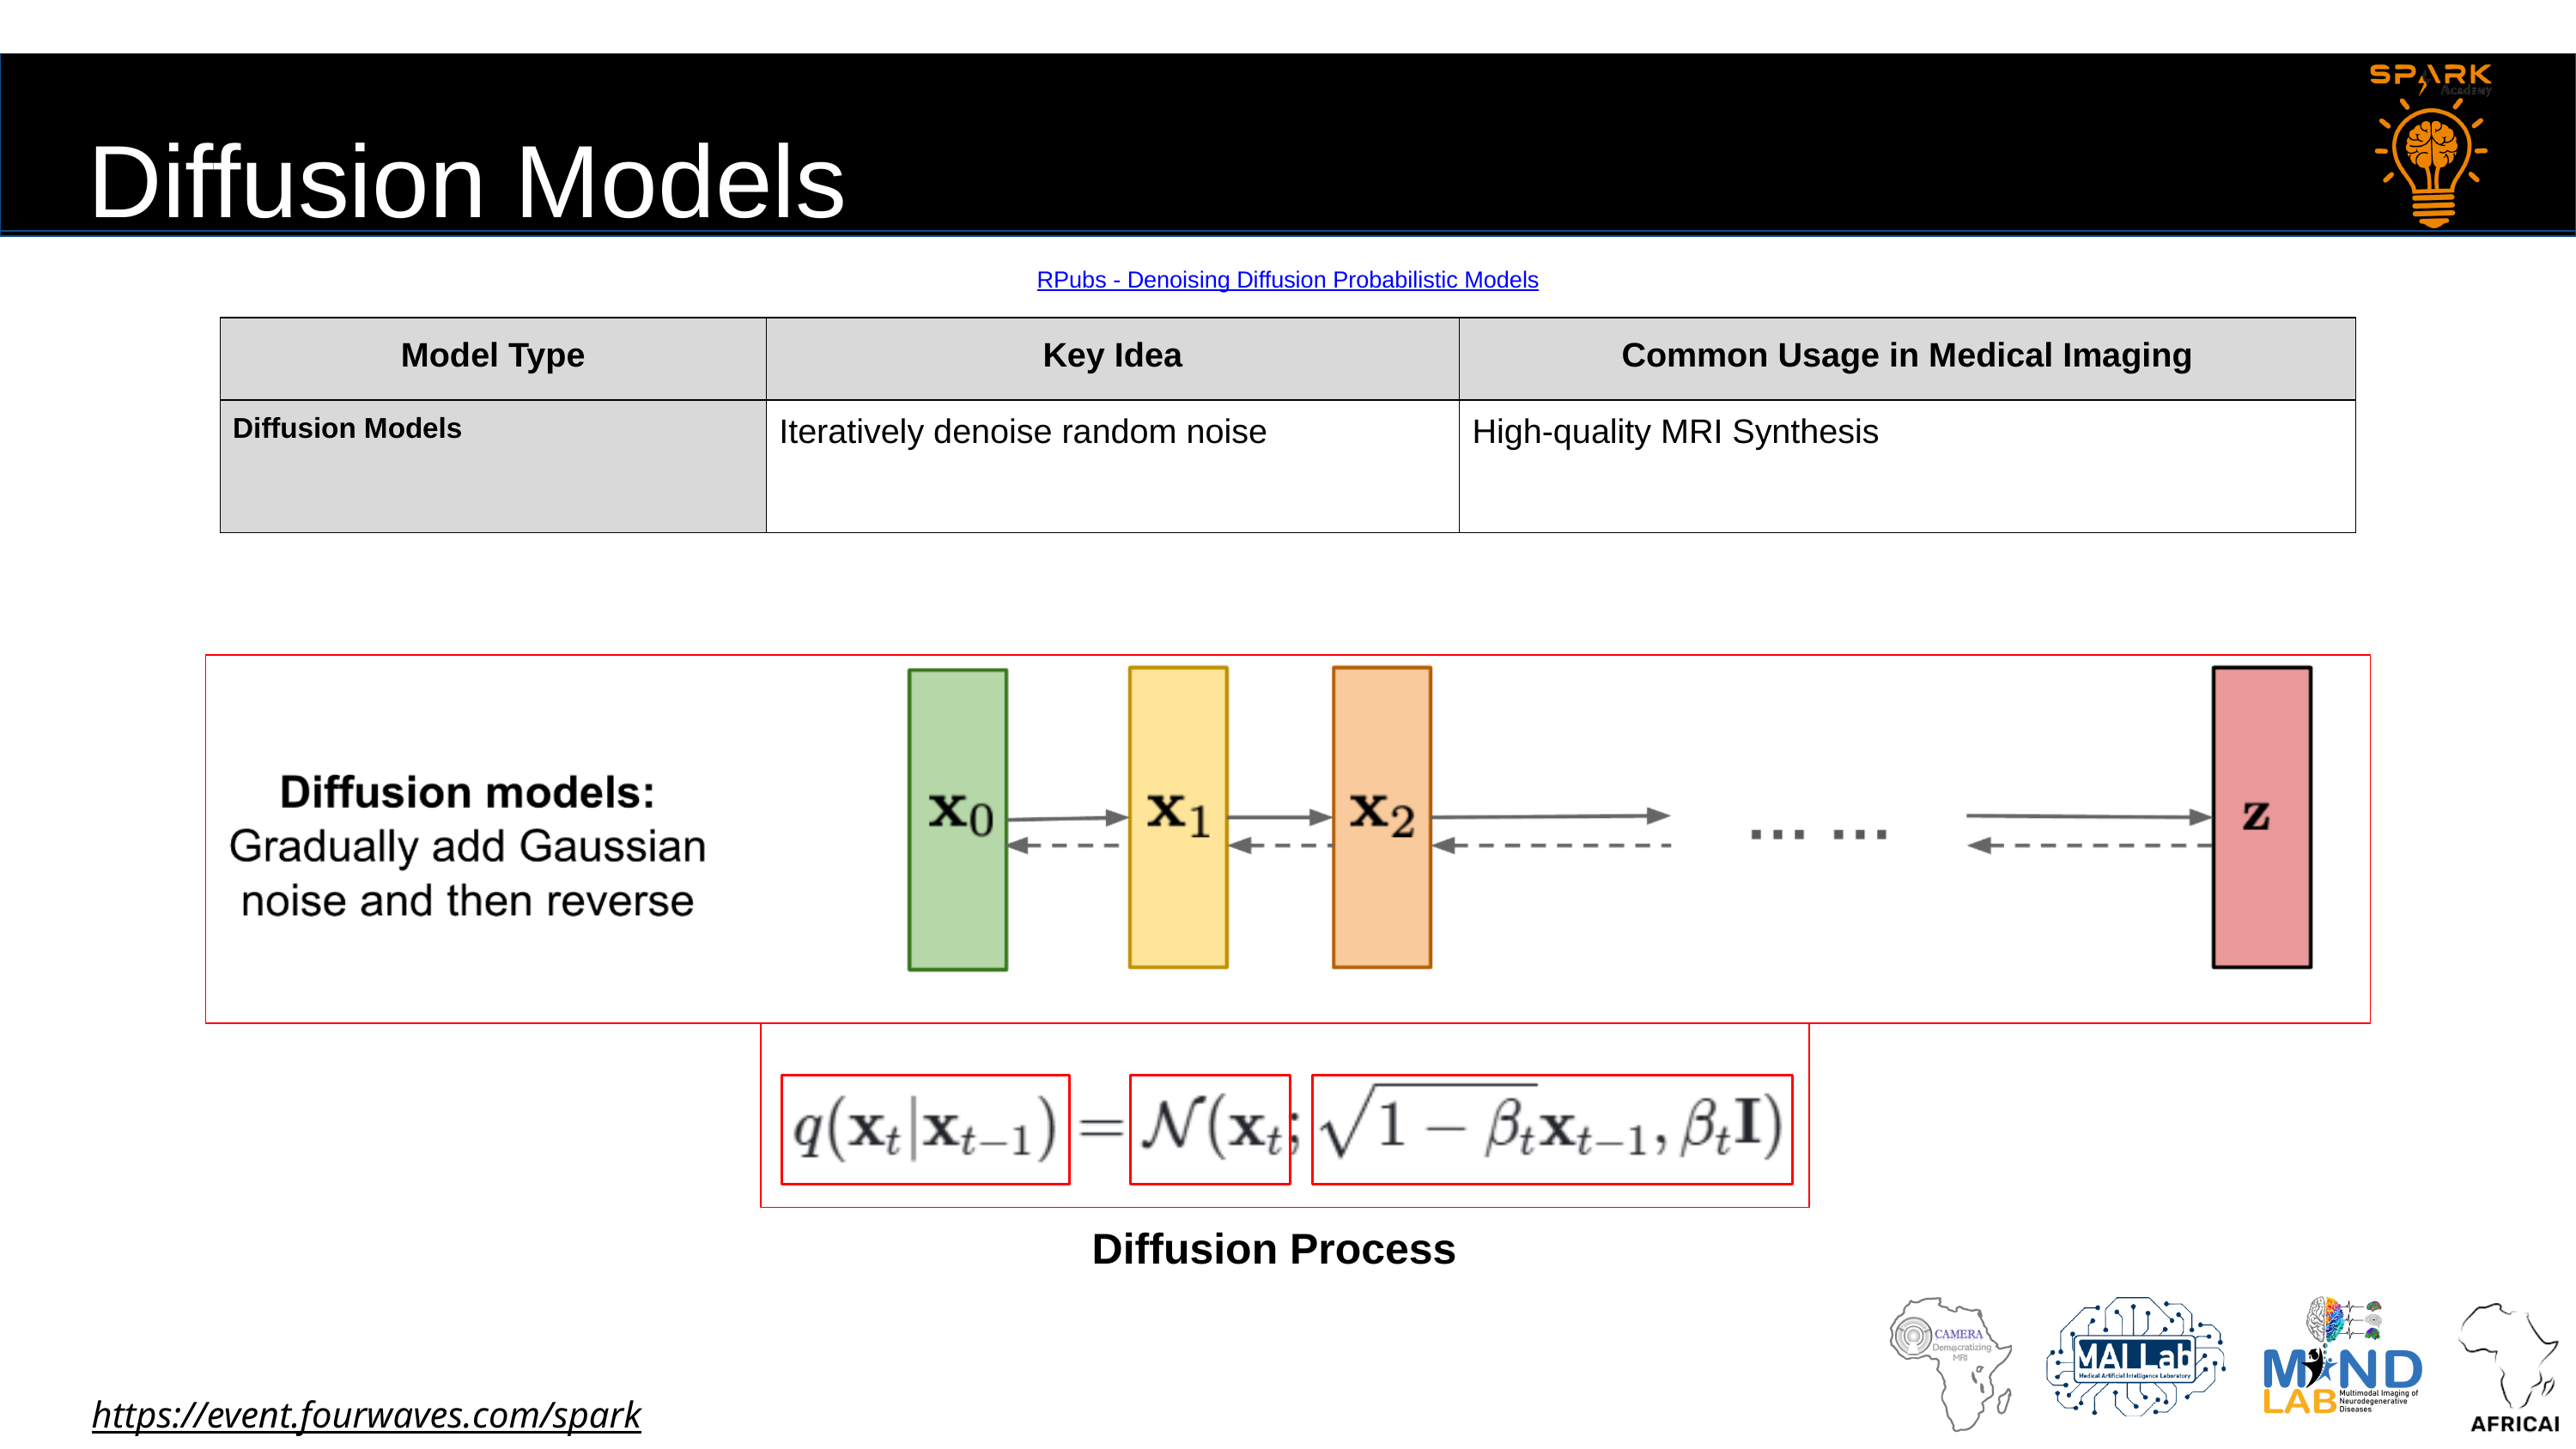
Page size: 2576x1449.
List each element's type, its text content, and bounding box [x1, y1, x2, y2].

table_header Common Usage in Medical Imaging [1460, 318, 2355, 399]
table_header Model Type [221, 318, 766, 399]
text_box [1888, 1292, 2568, 1433]
table_header Key Idea [767, 318, 1459, 399]
picture [206, 655, 2370, 1207]
table_cell Iteratively denoise random noise [767, 401, 1459, 532]
text_box RPubs - Denoising Diffusion Probabilistic Models [992, 252, 1584, 306]
table_cell Diffusion Models [221, 401, 766, 532]
text_box https://event.fourwaves.com/spark [48, 1349, 685, 1442]
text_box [0, 53, 2576, 237]
text_box Diffusion Process [1034, 1213, 1515, 1286]
table_cell High-quality MRI Synthesis [1460, 401, 2355, 532]
